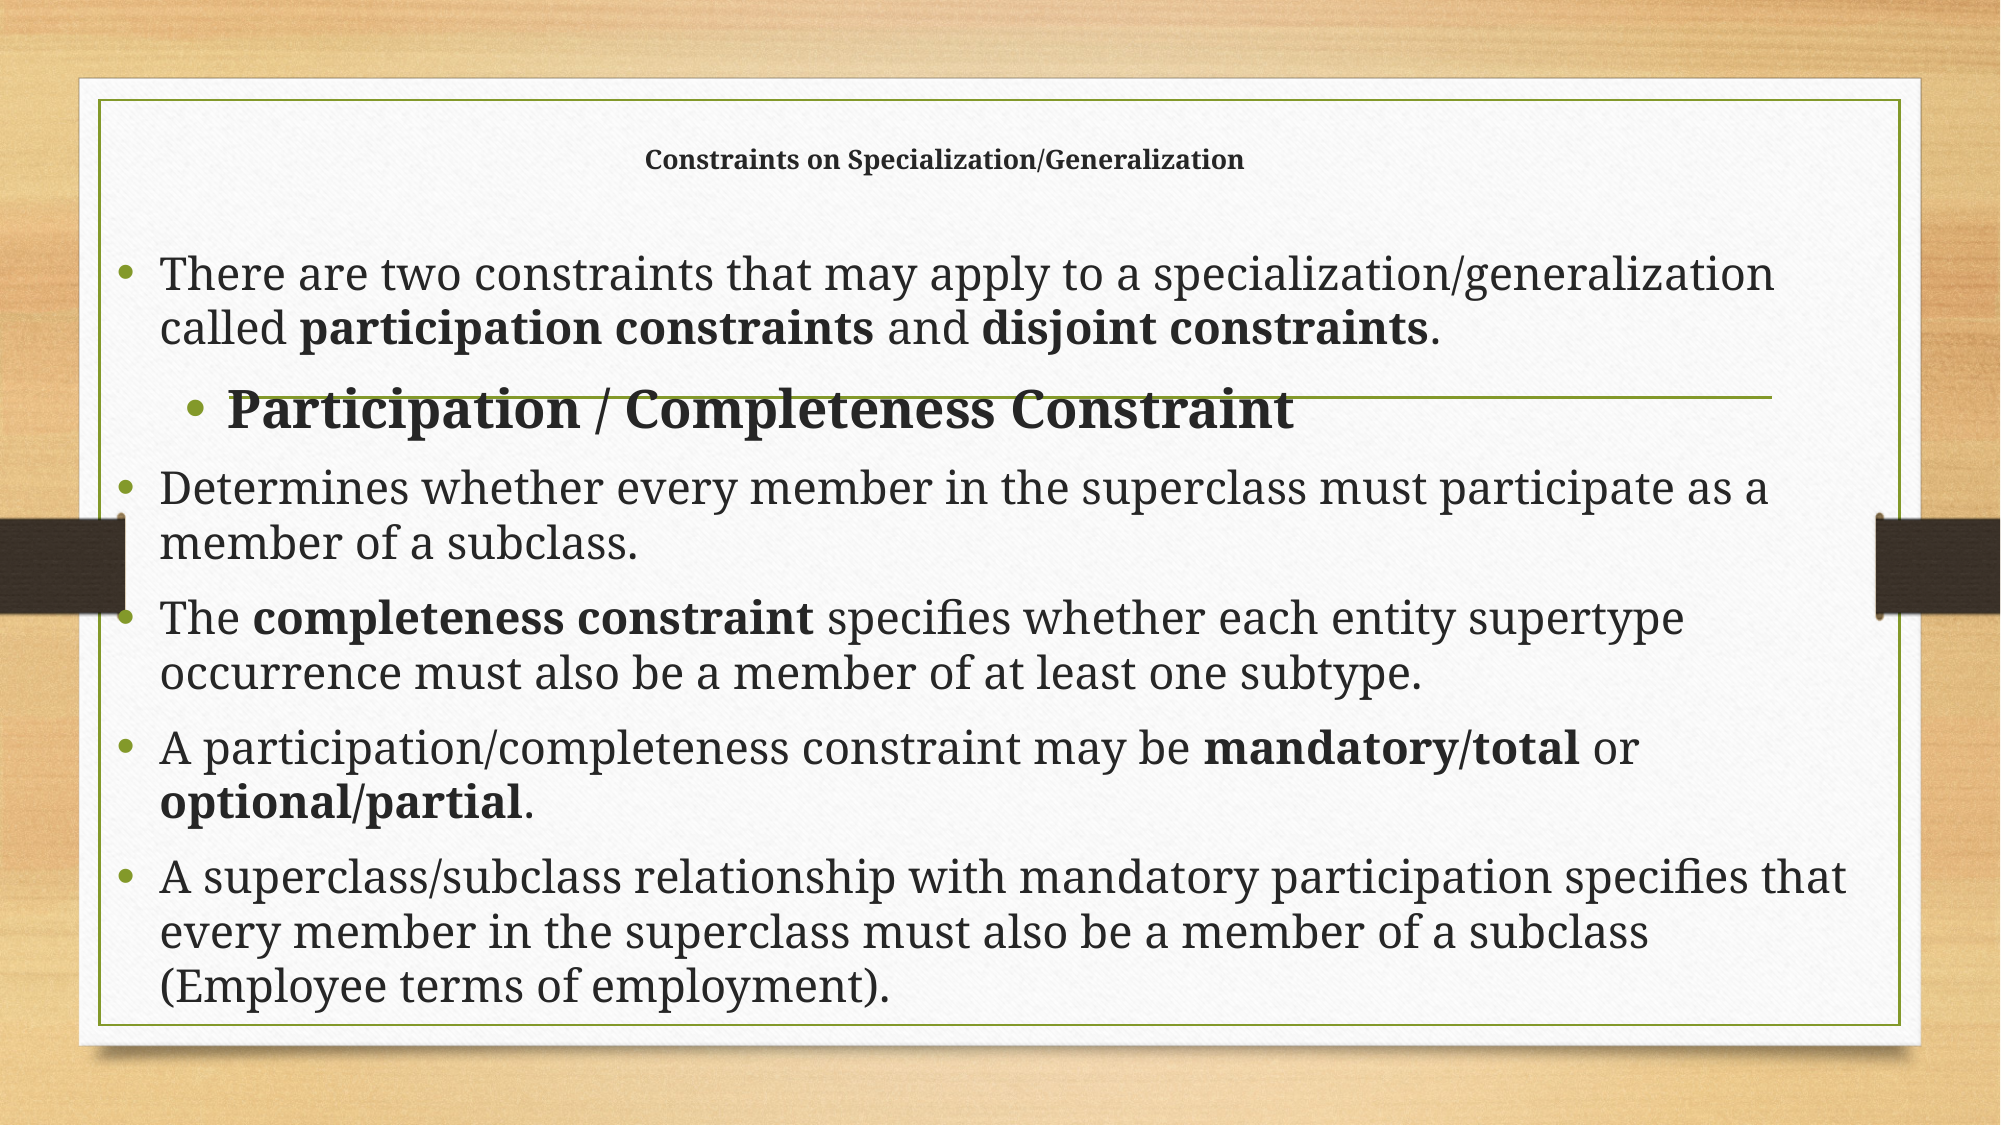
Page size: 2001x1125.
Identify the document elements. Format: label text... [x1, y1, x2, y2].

title Constraints on Specialization/Generalization [101, 103, 1788, 216]
picture [0, 0, 2001, 1125]
list There are two constraints that may apply to a specialization/generalization called participation constraints and disjoint constraints. Participation / Completeness Constraint Determines whether every member in the superclass must participate as a member of a subclass. The completeness constraint specifies whether each entity supertype occurrence must also be a member of at least one subtype. A participation/completeness constraint may be mandatory/total or optional/partial. A superclass/subclass relationship with mandatory participation specifies that every member in the superclass must also be a member of a subclass (Employee terms of employment). [101, 237, 1902, 1026]
